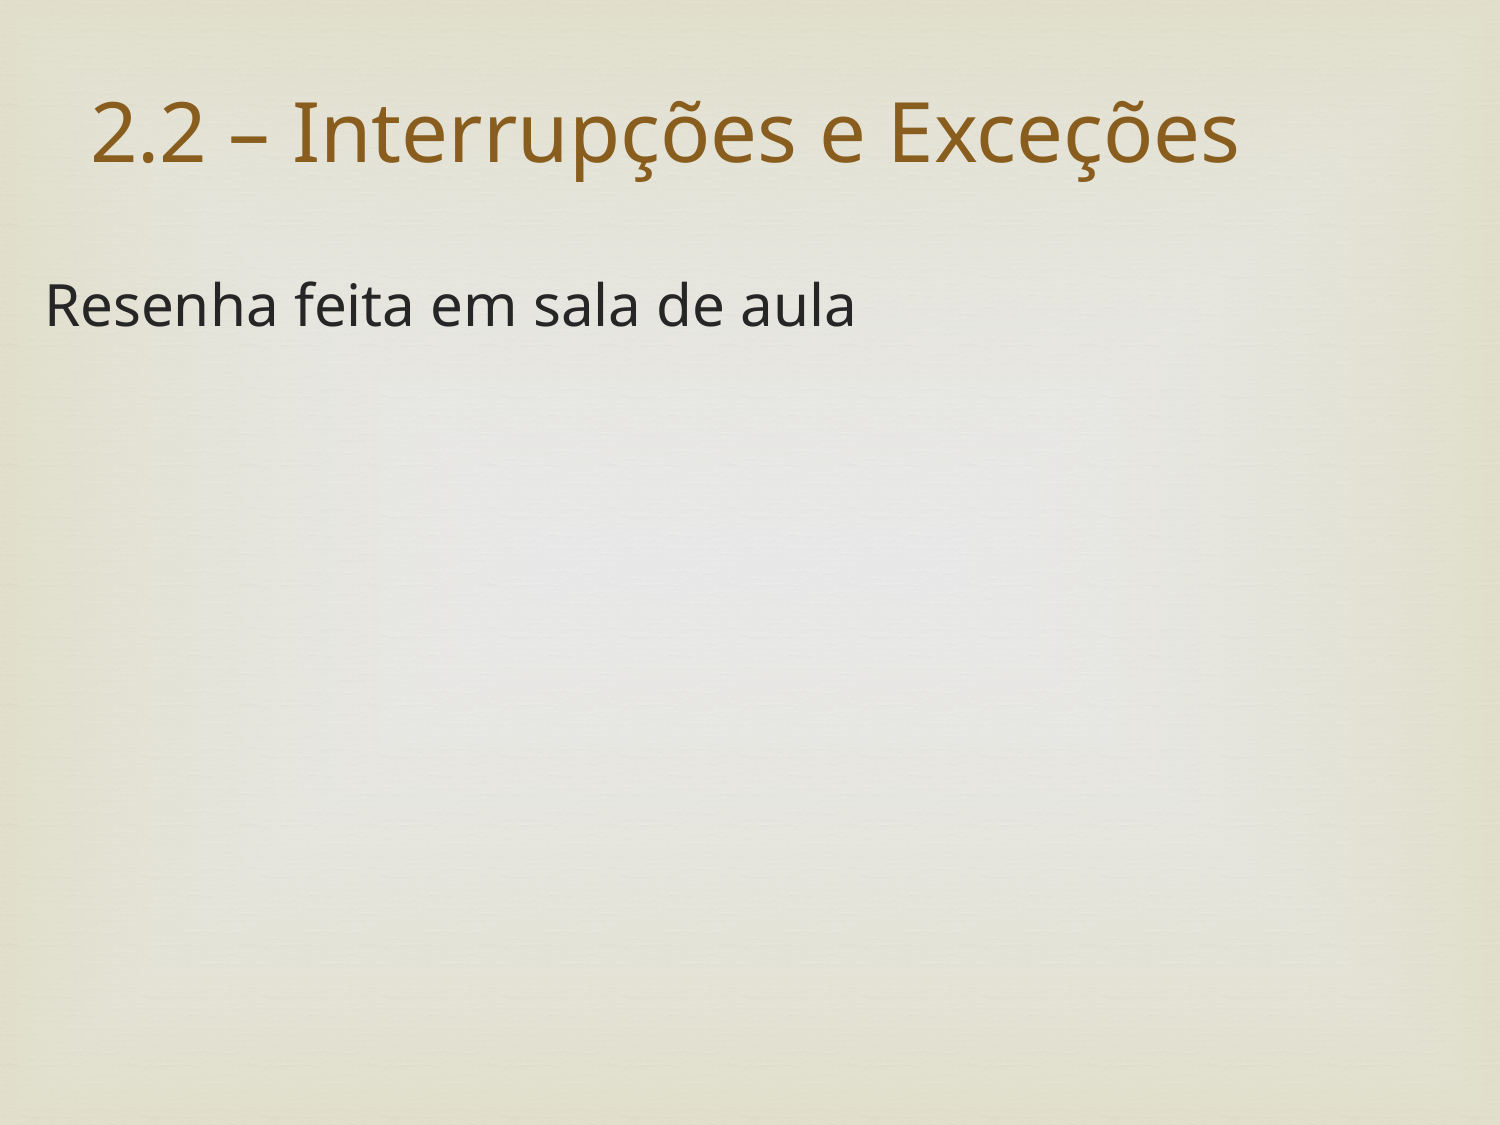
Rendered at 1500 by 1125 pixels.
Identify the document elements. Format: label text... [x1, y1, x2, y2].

title 2.2 – Interrupções e Exceções [75, 35, 1425, 223]
list Resenha feita em sala de aula [29, 260, 1453, 1125]
